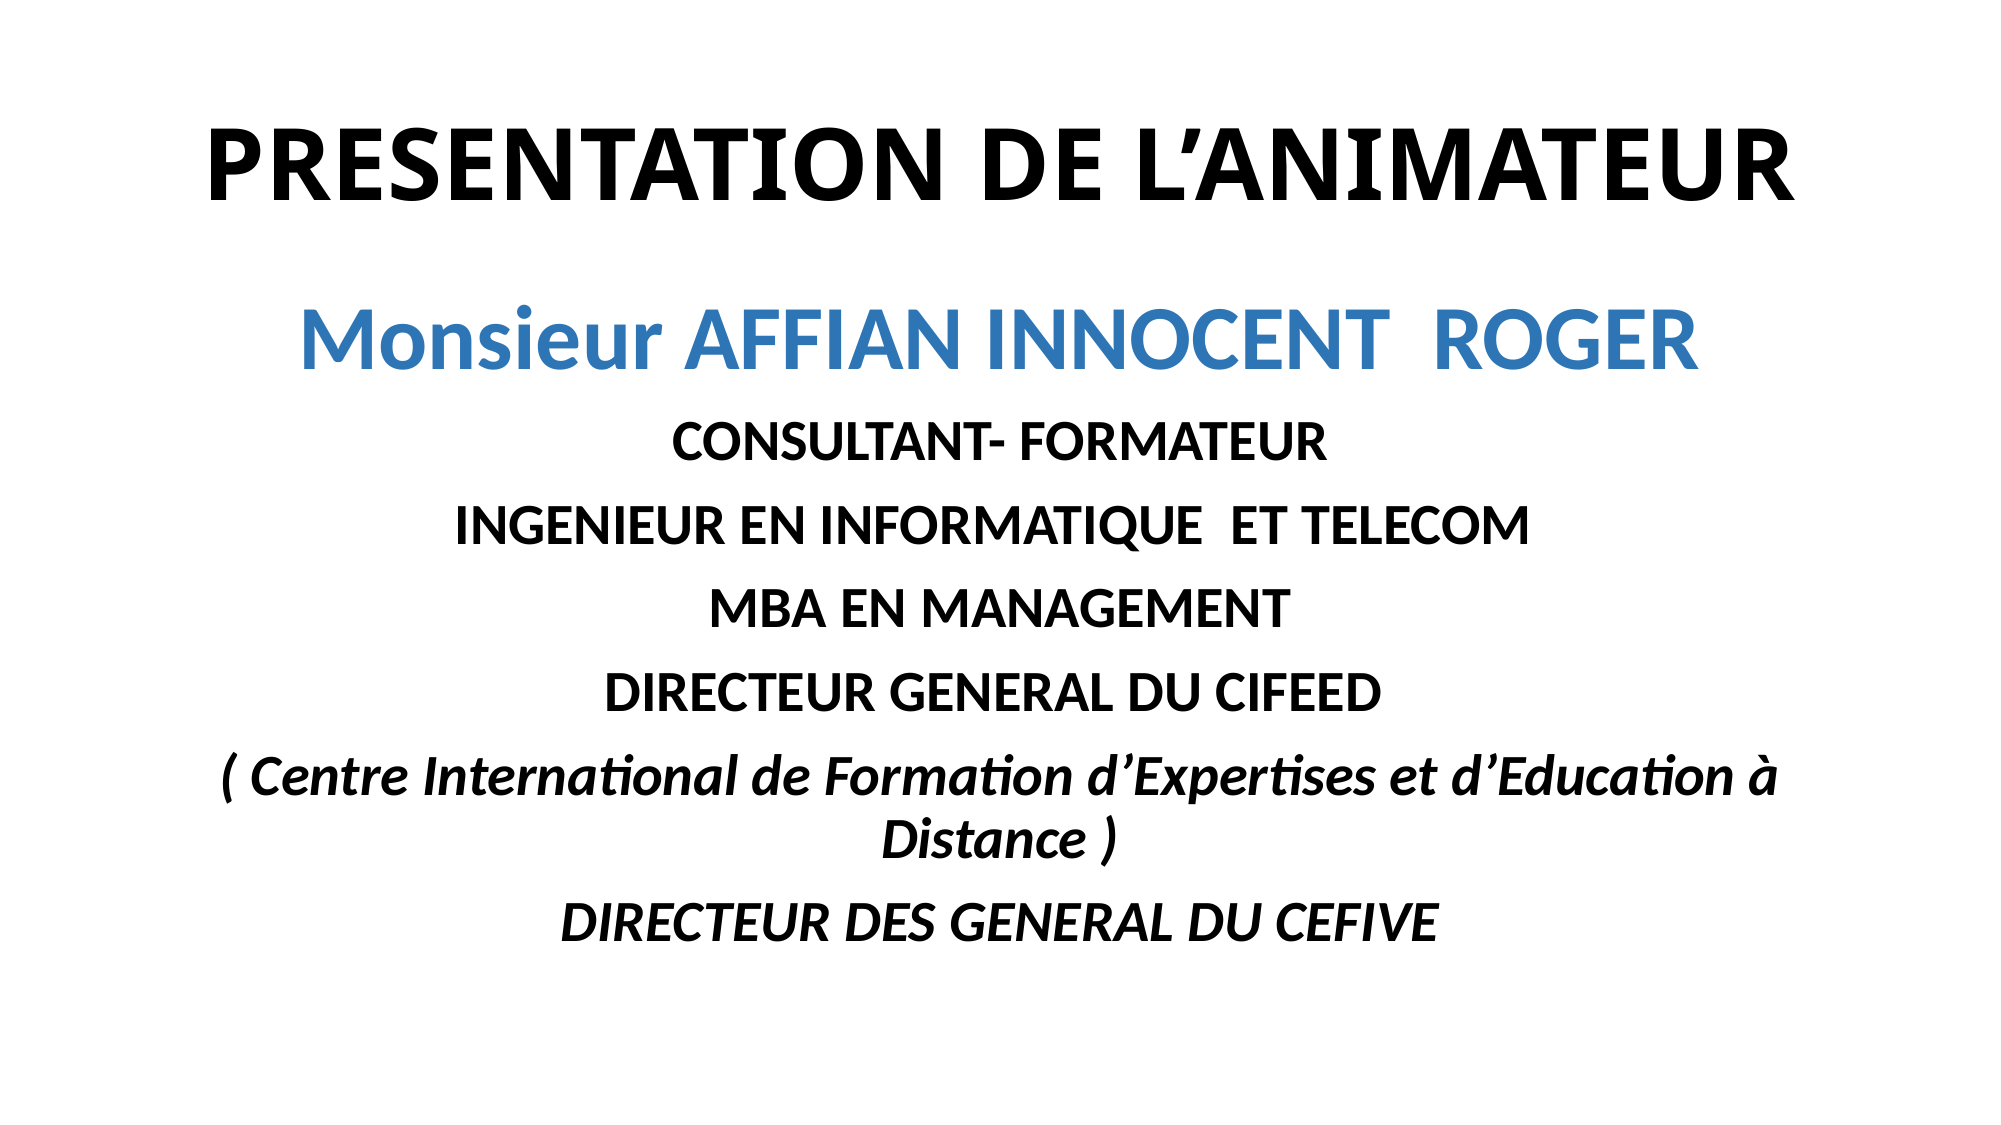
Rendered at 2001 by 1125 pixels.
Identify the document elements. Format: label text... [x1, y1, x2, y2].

title PRESENTATION DE L’ANIMATEUR [137, 59, 1863, 278]
list Monsieur AFFIAN INNOCENT ROGER CONSULTANT- FORMATEUR INGENIEUR EN INFORMATIQUE ET TELECOM MBA EN MANAGEMENT DIRECTEUR GENERAL DU CIFEED ( Centre International de Formation d’Expertises et d’Education à Distance ) DIRECTEUR DES GENERAL DU CEFIVE [137, 282, 1863, 1014]
